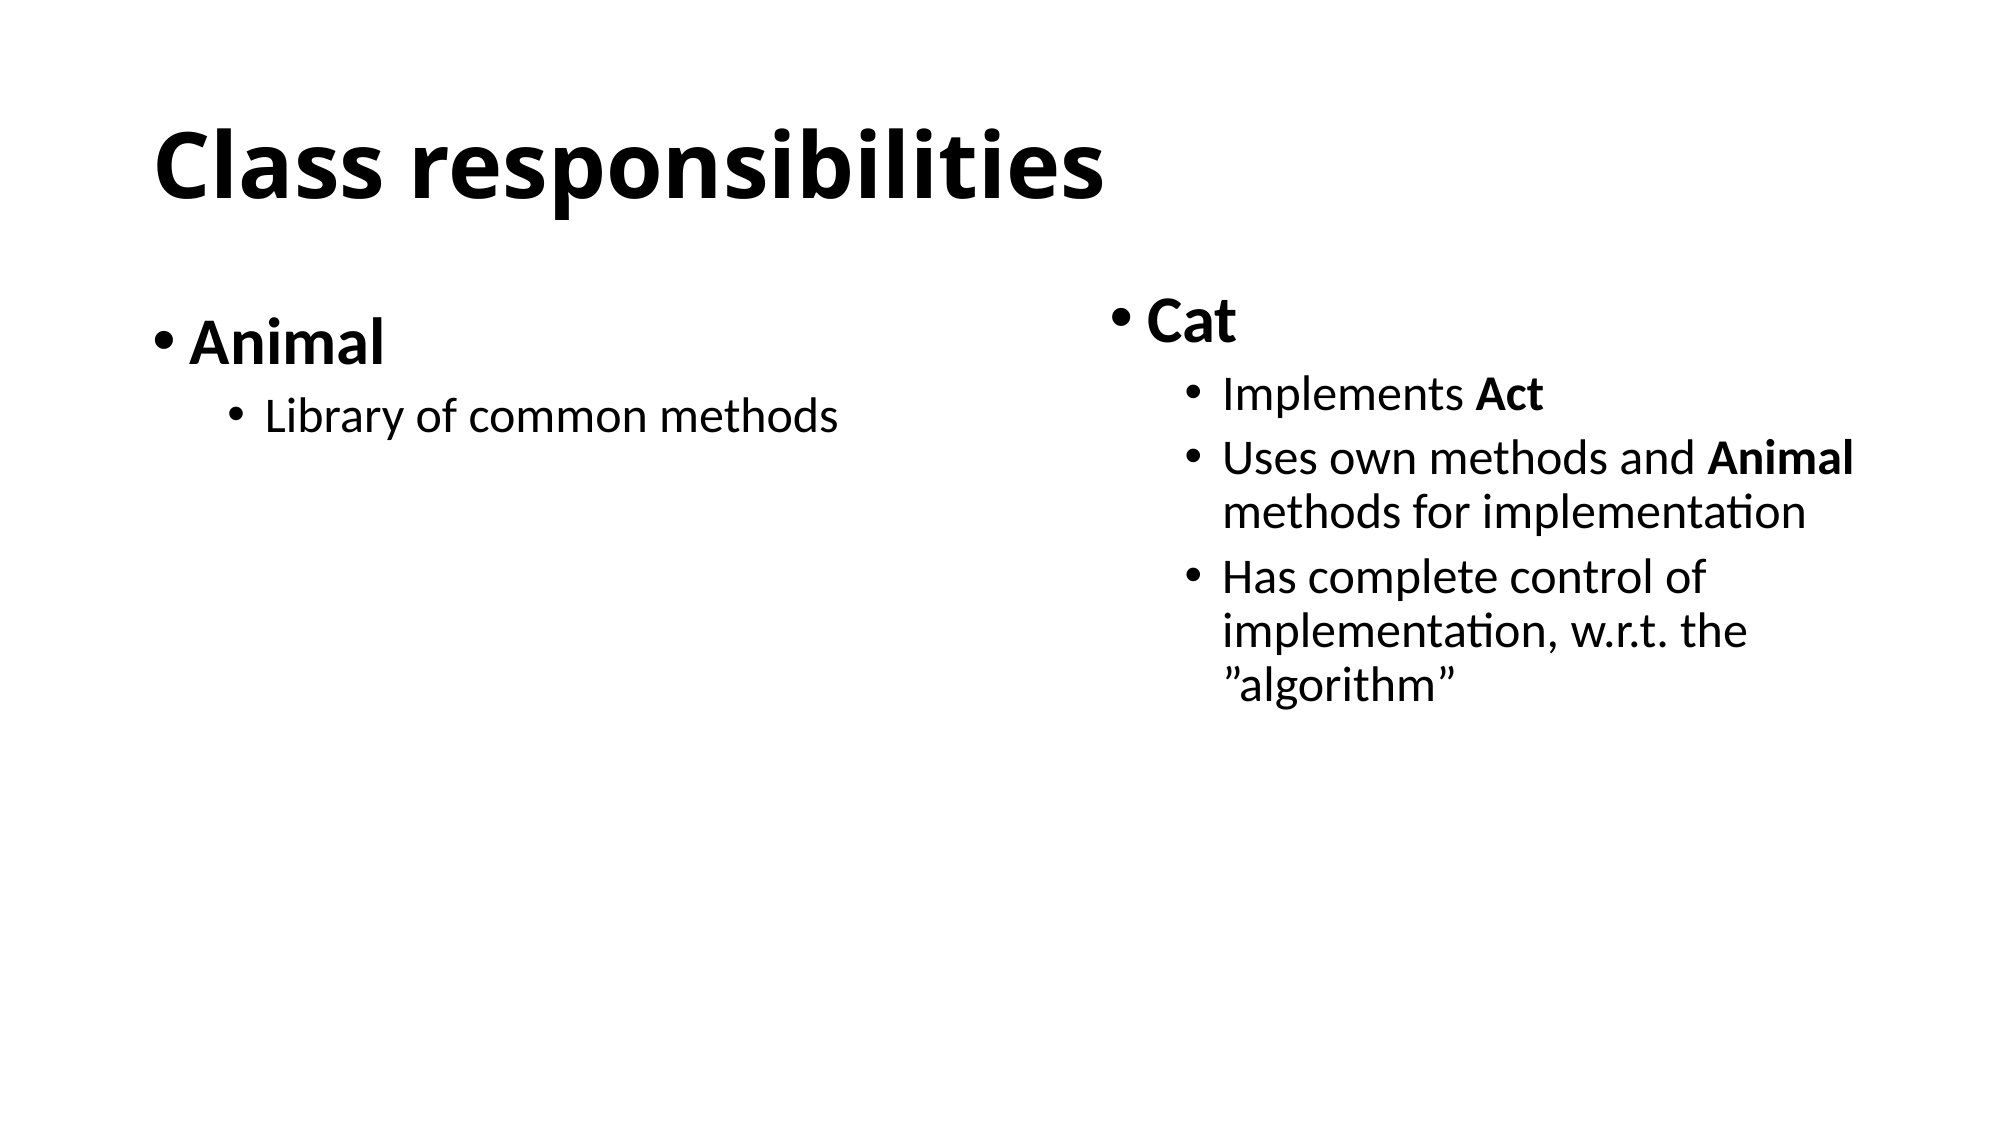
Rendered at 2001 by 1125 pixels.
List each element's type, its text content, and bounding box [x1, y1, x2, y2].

title Class responsibilities [137, 59, 1863, 278]
text_box Cat Implements Act Uses own methods and Animal methods for implementation Has complete control of implementation, w.r.t. the ”algorithm” [1094, 277, 1908, 992]
list Animal Library of common methods [137, 299, 950, 1014]
